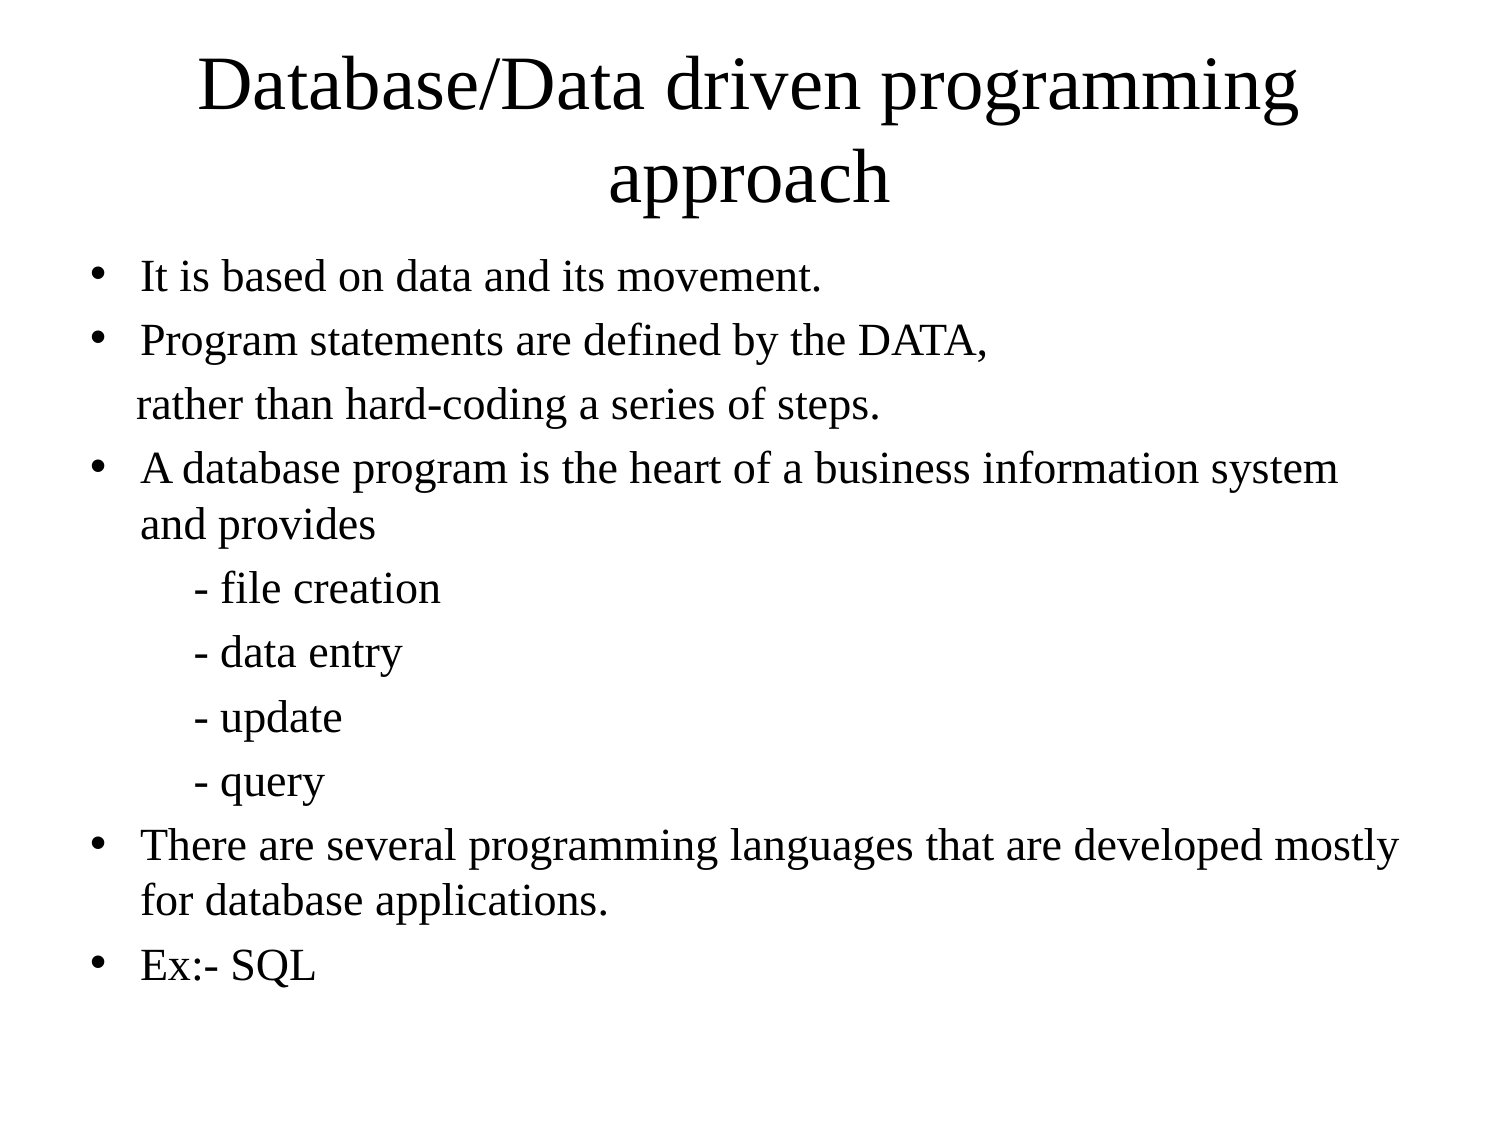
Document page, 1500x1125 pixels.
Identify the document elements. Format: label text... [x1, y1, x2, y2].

list It is based on data and its movement. Program statements are defined by the DATA, rather than hard-coding a series of steps. A database program is the heart of a business information system and provides - file creation - data entry - update - query There are several programming languages that are developed mostly for database applications. Ex:- SQL [75, 237, 1425, 1005]
title Database/Data driven programming approach [75, 24, 1425, 225]
